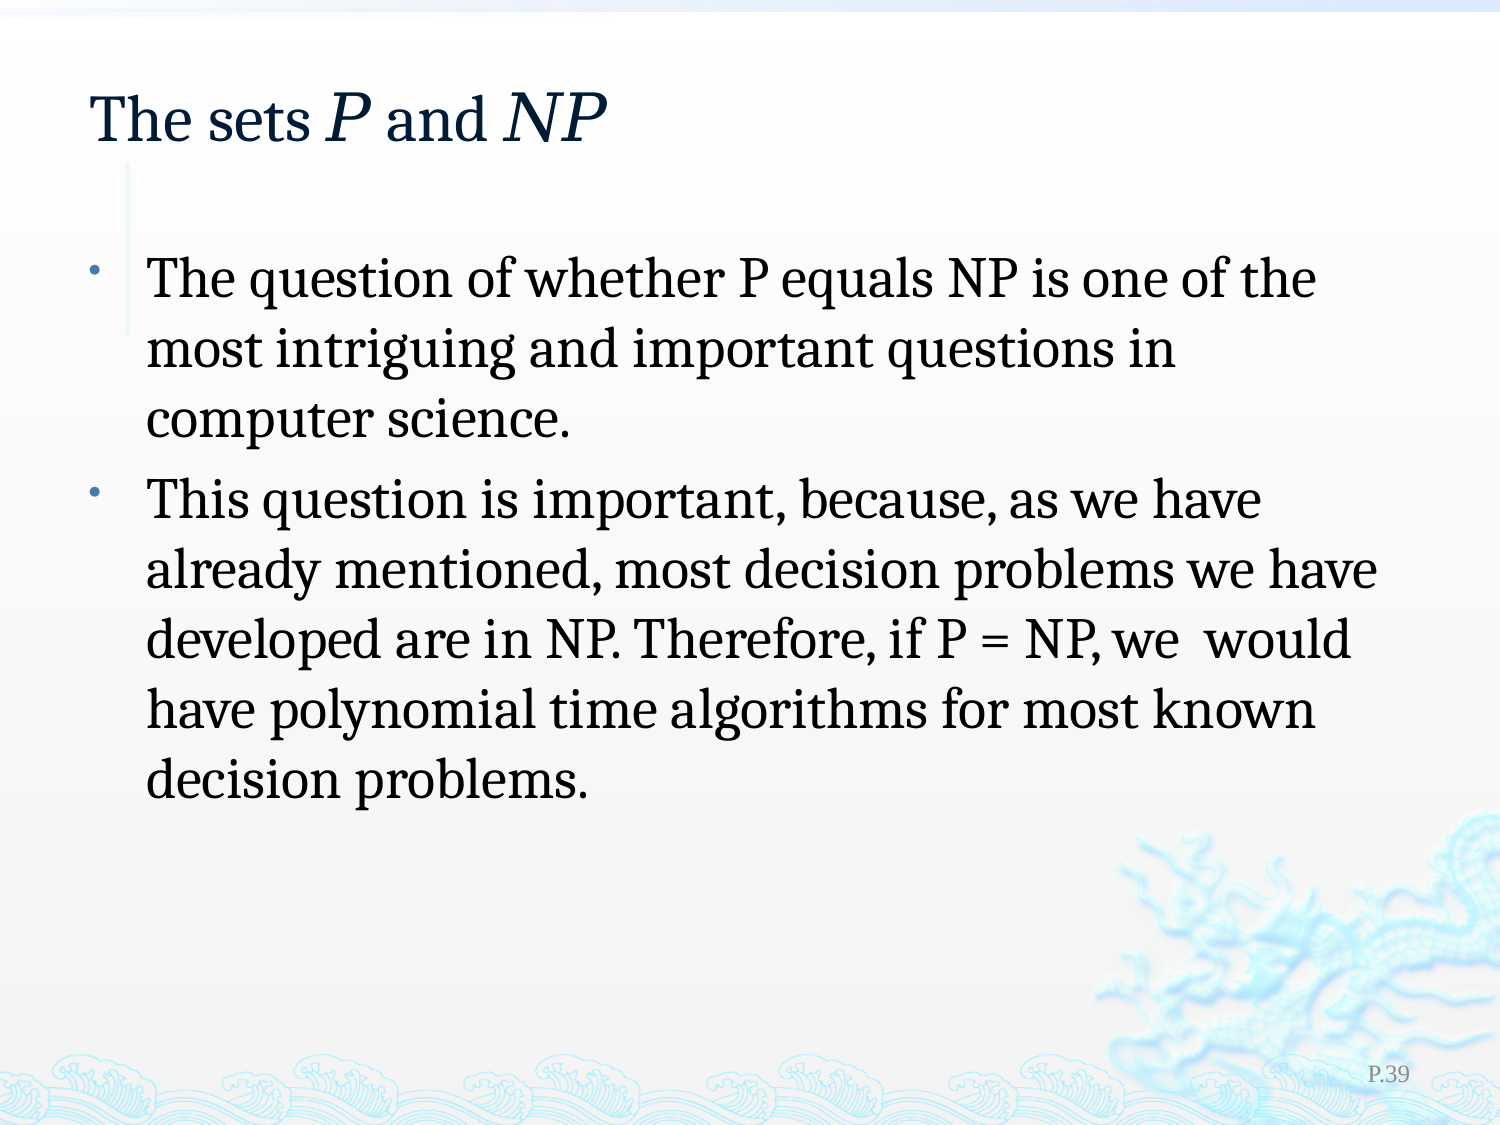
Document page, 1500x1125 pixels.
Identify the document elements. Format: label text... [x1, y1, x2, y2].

list The question of whether P equals NP is one of the most intriguing and important questions in computer science. This question is important, because, as we have already mentioned, most decision problems we have developed are in NP. Therefore, if P = NP, we would have polynomial time algorithms for most known decision problems. [75, 231, 1425, 1032]
slide_number P.39 [1074, 1042, 1425, 1103]
title The sets 𝑃 and 𝑁𝑃 [75, 45, 1425, 185]
